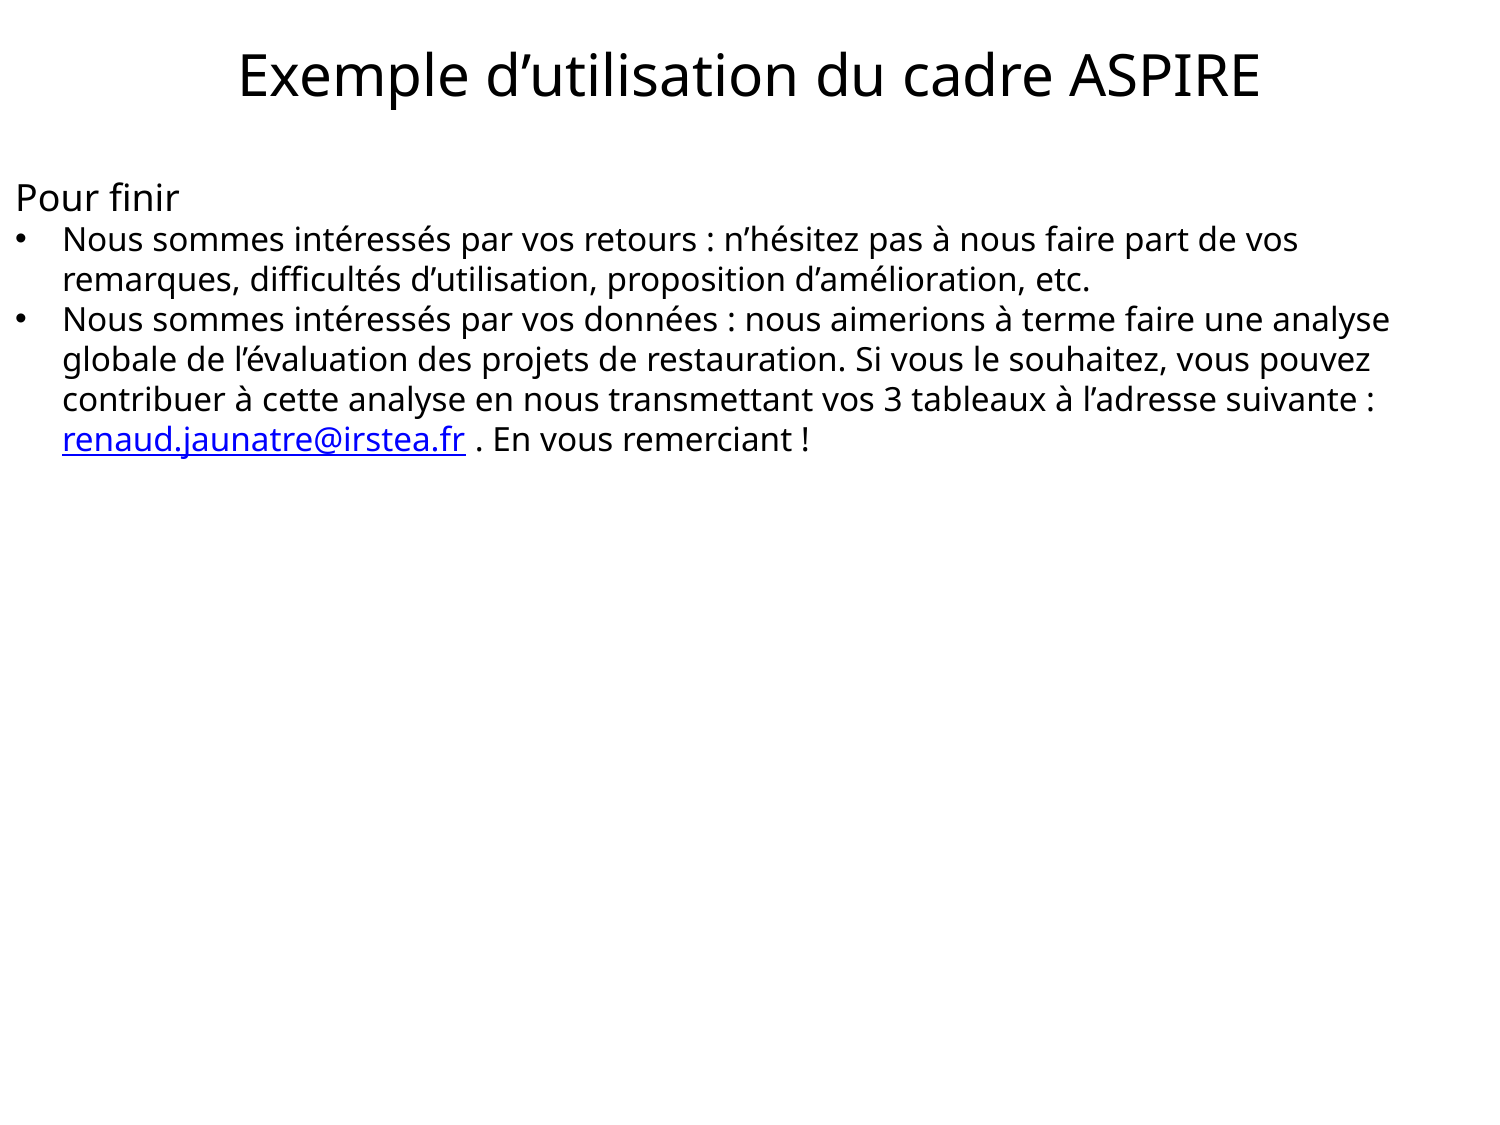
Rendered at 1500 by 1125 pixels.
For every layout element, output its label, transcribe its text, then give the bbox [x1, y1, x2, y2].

text_box Exemple d’utilisation du cadre ASPIRE [0, 30, 1500, 116]
text_box Pour finir Nous sommes intéressés par vos retours : n’hésitez pas à nous faire part de vos remarques, difficultés d’utilisation, proposition d’amélioration, etc. Nous sommes intéressés par vos données : nous aimerions à terme faire une analyse globale de l’évaluation des projets de restauration. Si vous le souhaitez, vous pouvez contribuer à cette analyse en nous transmettant vos 3 tableaux à l’adresse suivante : renaud.jaunatre@irstea.fr . En vous remerciant ! [0, 166, 1500, 511]
